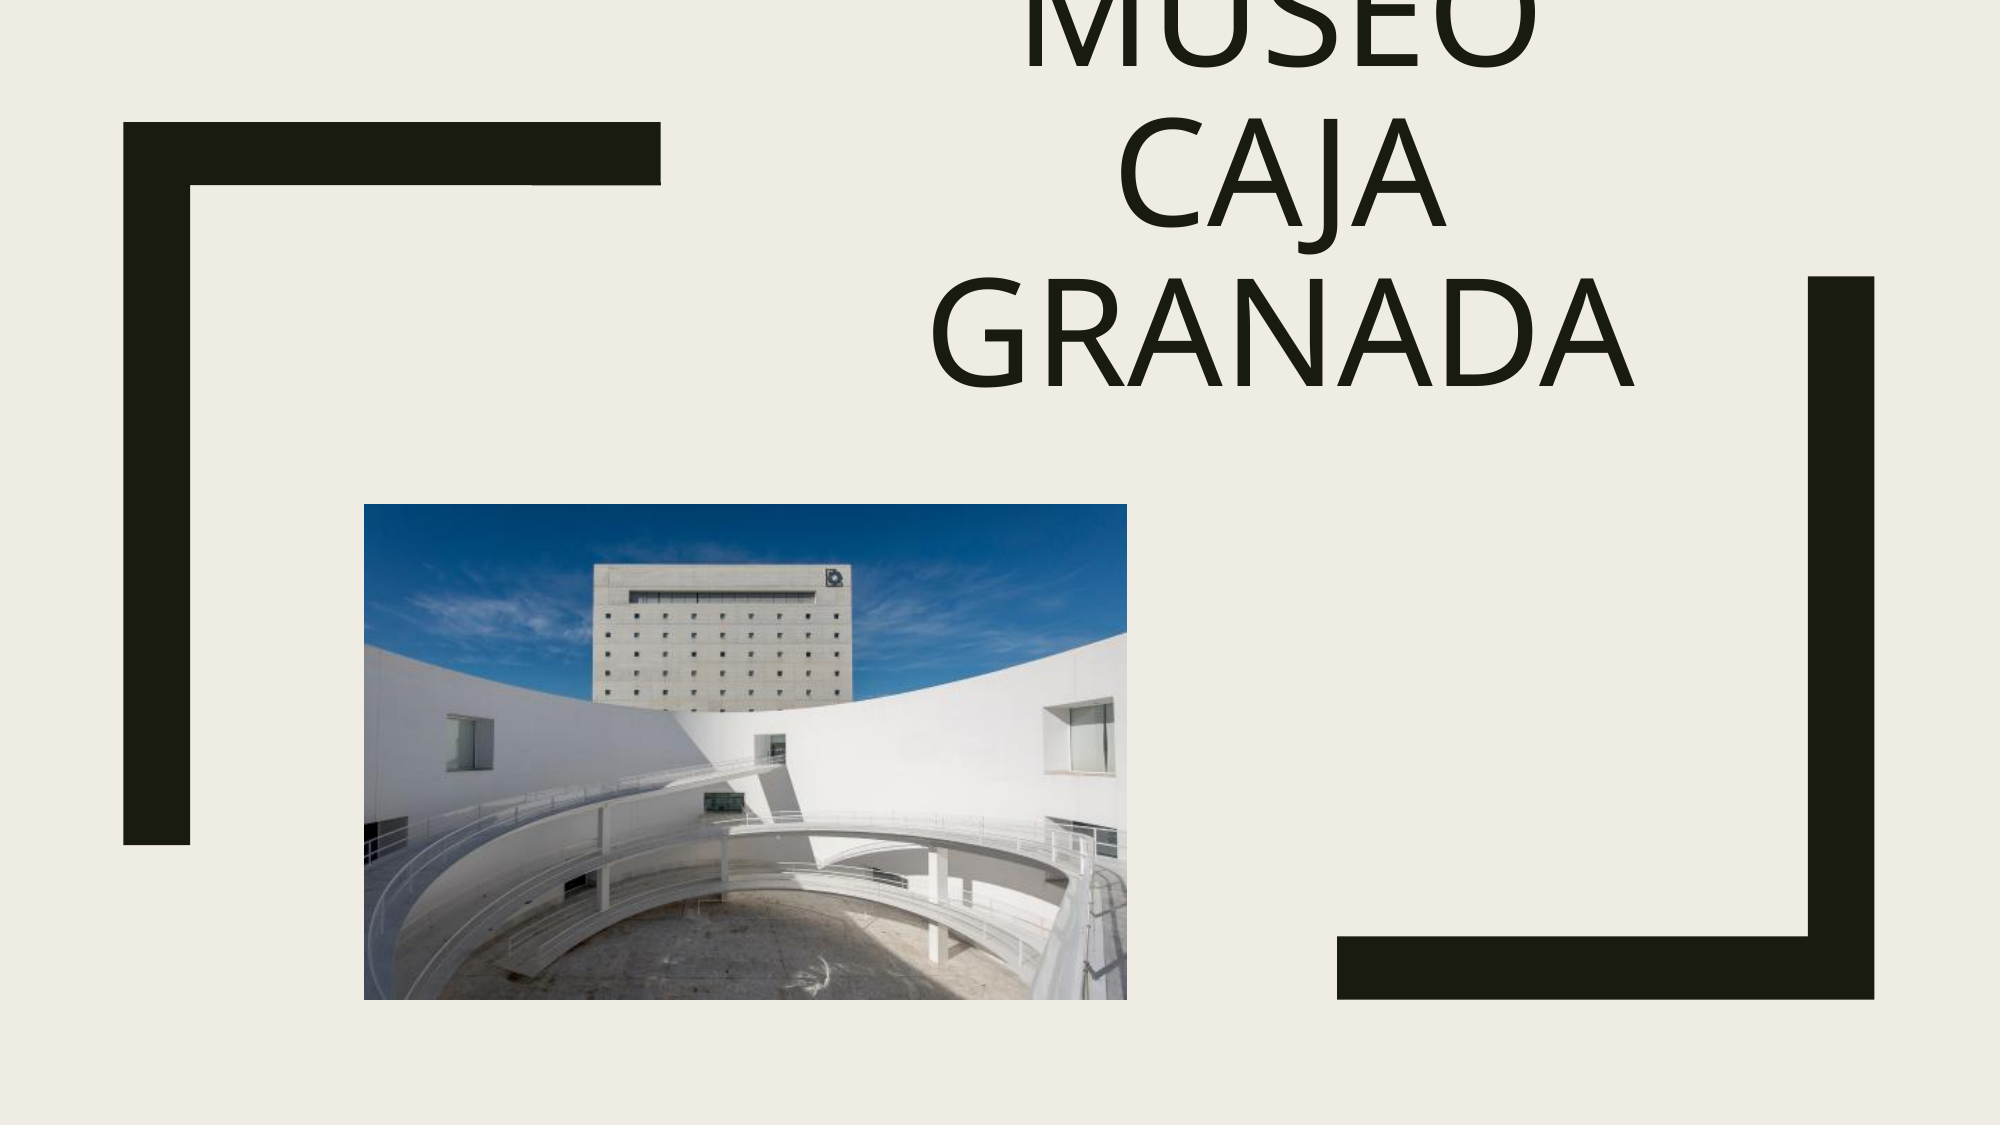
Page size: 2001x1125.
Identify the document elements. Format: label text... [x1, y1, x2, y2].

title MUSEO CAJA GRANADA [835, 161, 1725, 427]
picture [364, 504, 1127, 1000]
